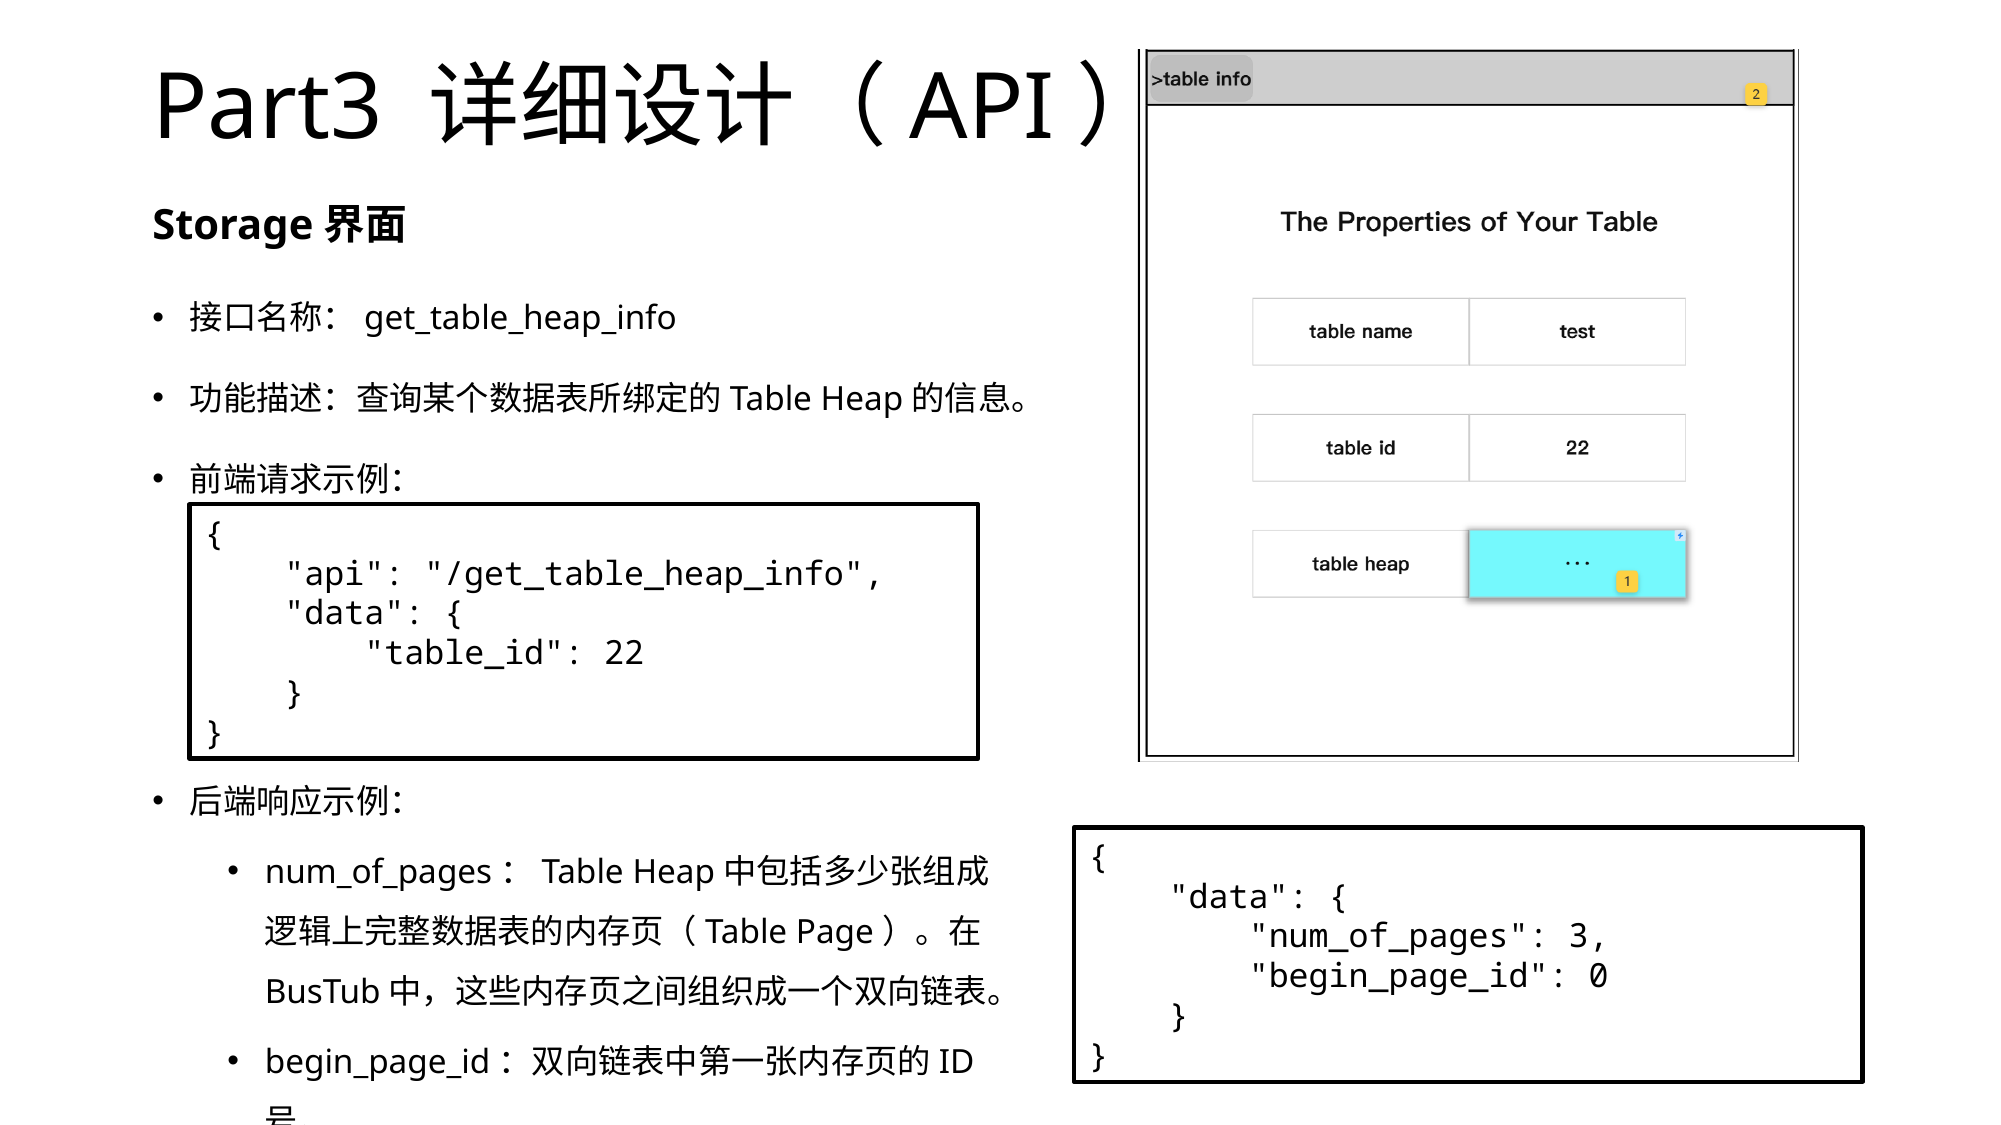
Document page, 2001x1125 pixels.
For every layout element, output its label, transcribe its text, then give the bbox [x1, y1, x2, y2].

text_box { "api": "/get_table_heap_info", "data": { "table_id": 22 } } [189, 504, 979, 759]
list Storage界面 接口名称：get_table_heap_info 功能描述：查询某个数据表所绑定的Table Heap的信息。 前端请求示例： 后端响应示例： num_of_pages：Table Heap中包括多少张组成逻辑上完整数据表的内存页（Table Page）。在BusTub中，这些内存页之间组织成一个双向链表。 begin_page_id：双向链表中第一张内存页的ID号。 [137, 155, 1031, 1125]
text_box { "data": { "num_of_pages": 3, "begin_page_id": 0 } } [1073, 827, 1863, 1082]
picture [1137, 49, 1799, 762]
title Part3 详细设计（API） [137, 0, 1863, 218]
